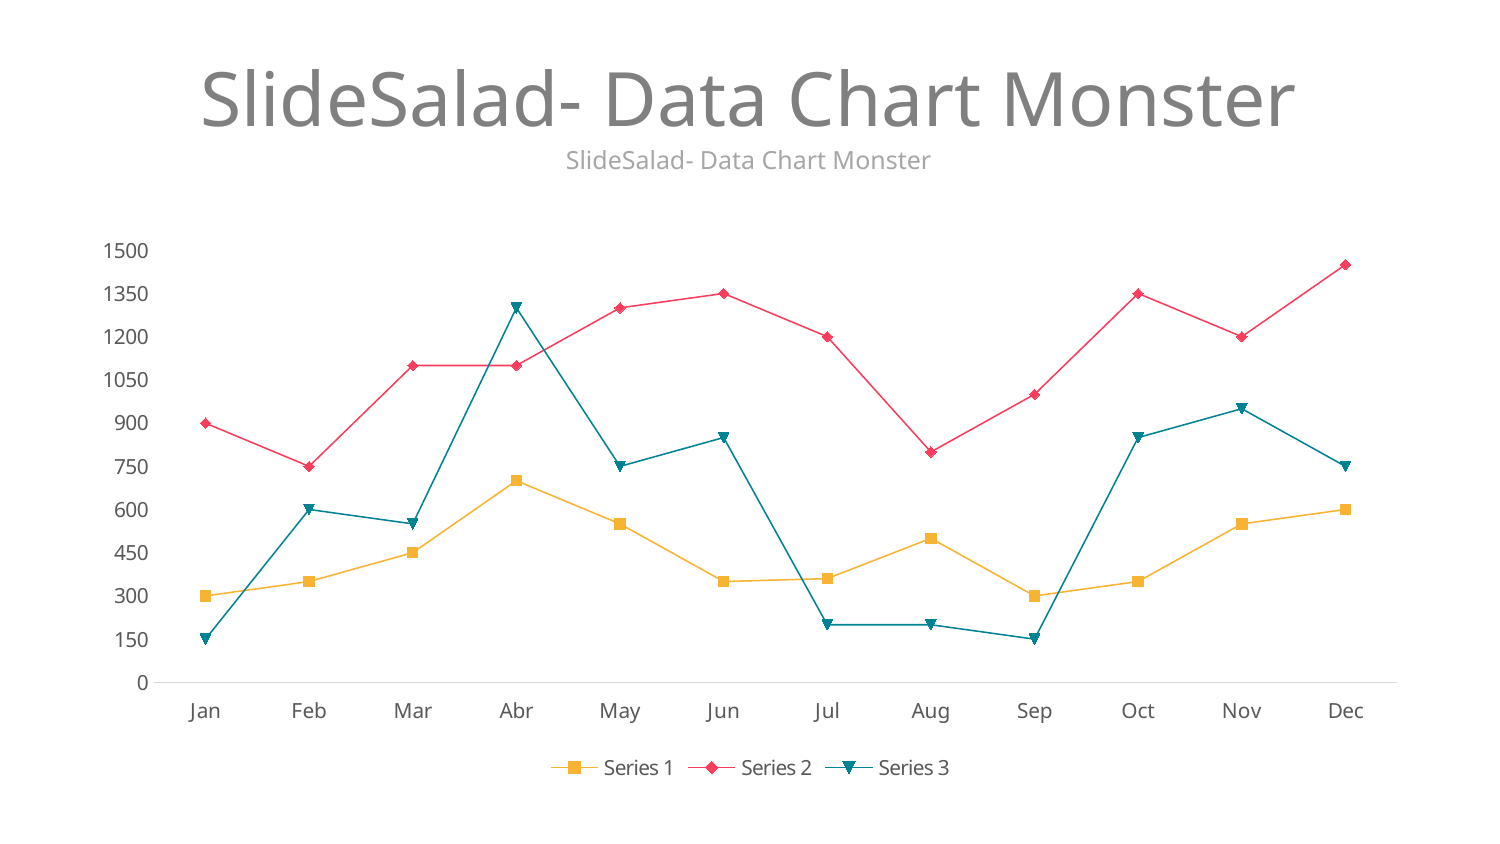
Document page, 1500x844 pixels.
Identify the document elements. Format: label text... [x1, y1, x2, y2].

list SlideSalad- Data Chart Monster [62, 144, 1436, 174]
chart [75, 224, 1425, 788]
title SlideSalad- Data Chart Monster [62, 55, 1436, 138]
